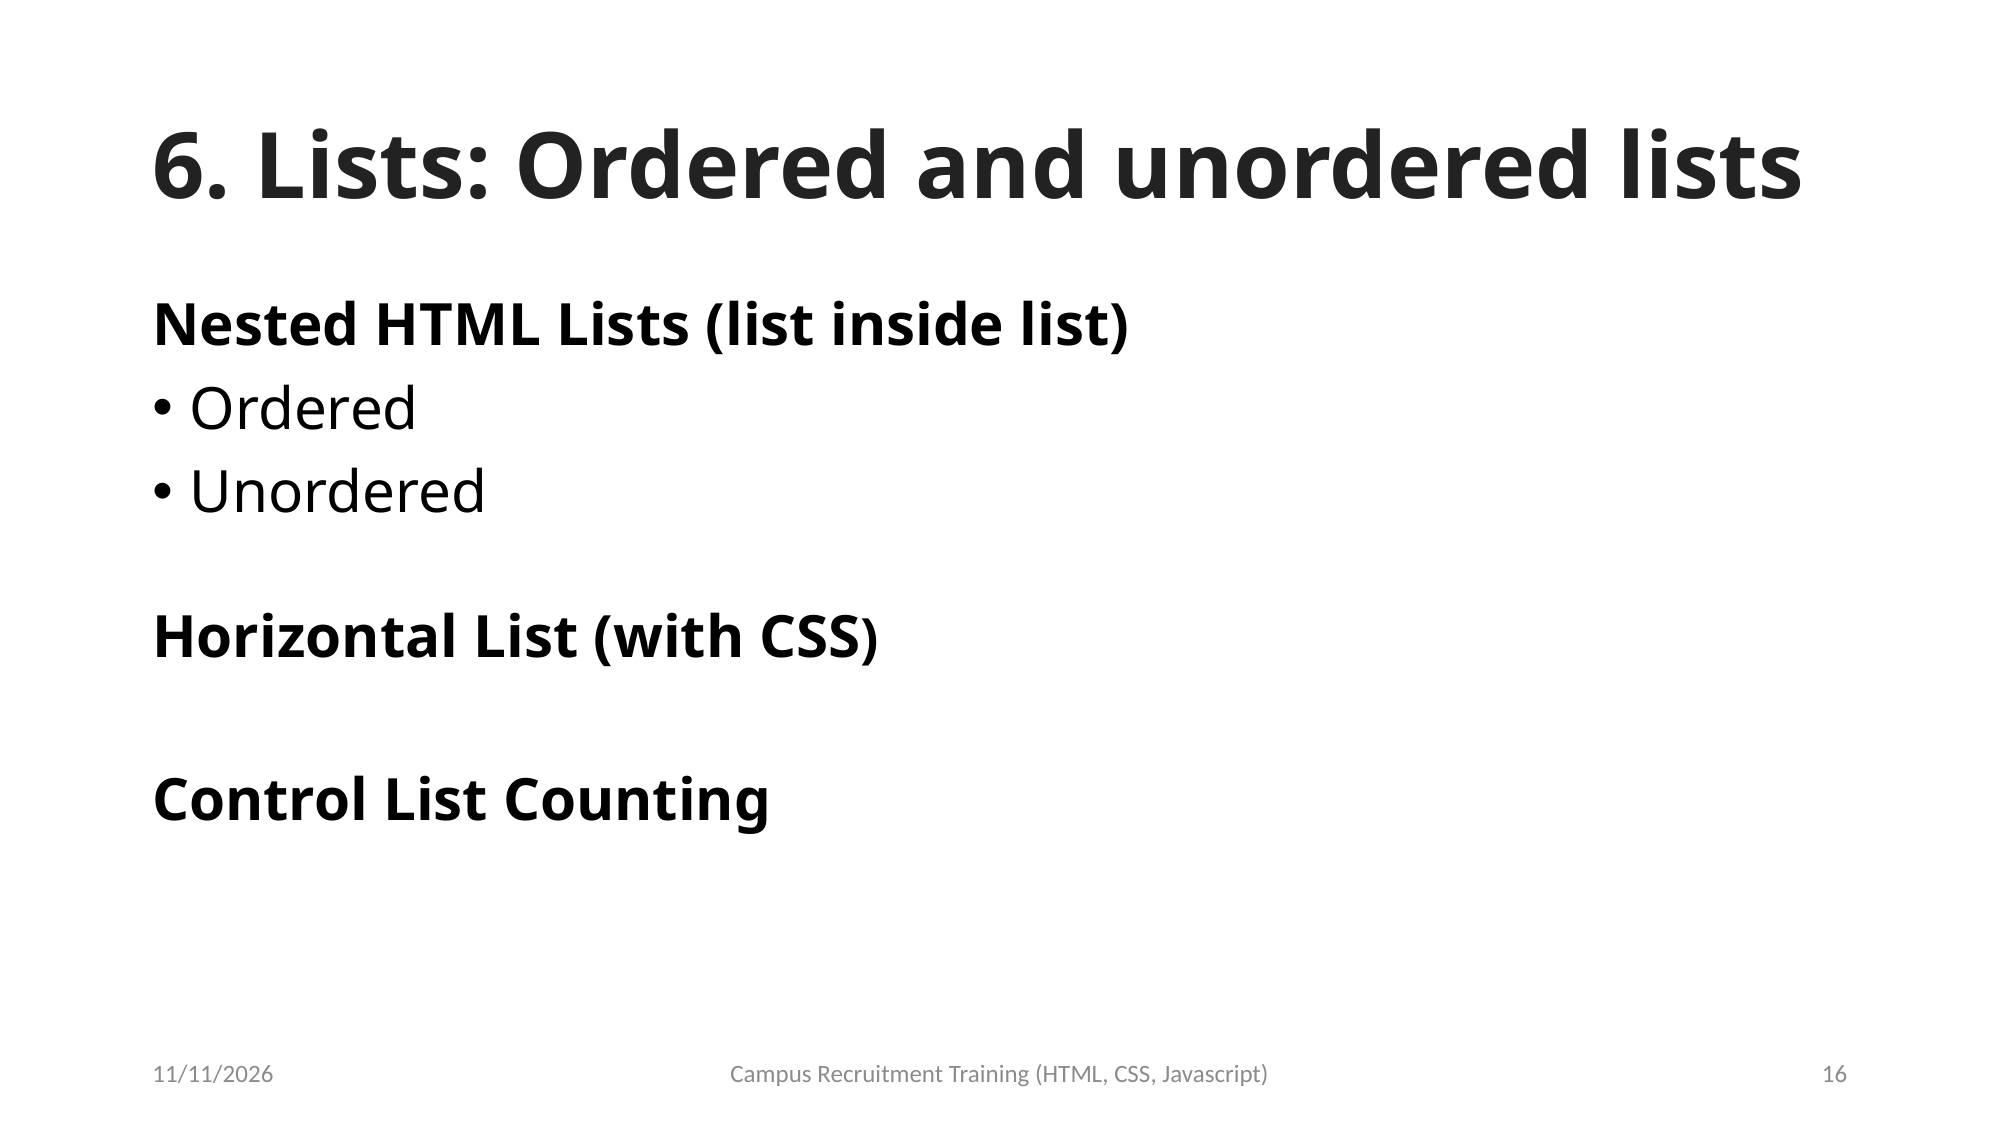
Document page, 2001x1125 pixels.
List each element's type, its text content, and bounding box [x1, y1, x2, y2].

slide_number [137, 1042, 588, 1103]
title 6. Lists: Ordered and unordered lists [137, 59, 1863, 278]
list Nested HTML Lists (list inside list) Ordered Unordered Horizontal List (with CSS) Control List Counting [137, 287, 1863, 1003]
footer Campus Recruitment Training (HTML, CSS, Javascript) [662, 1042, 1338, 1103]
slide_number 16 [1412, 1042, 1863, 1103]
